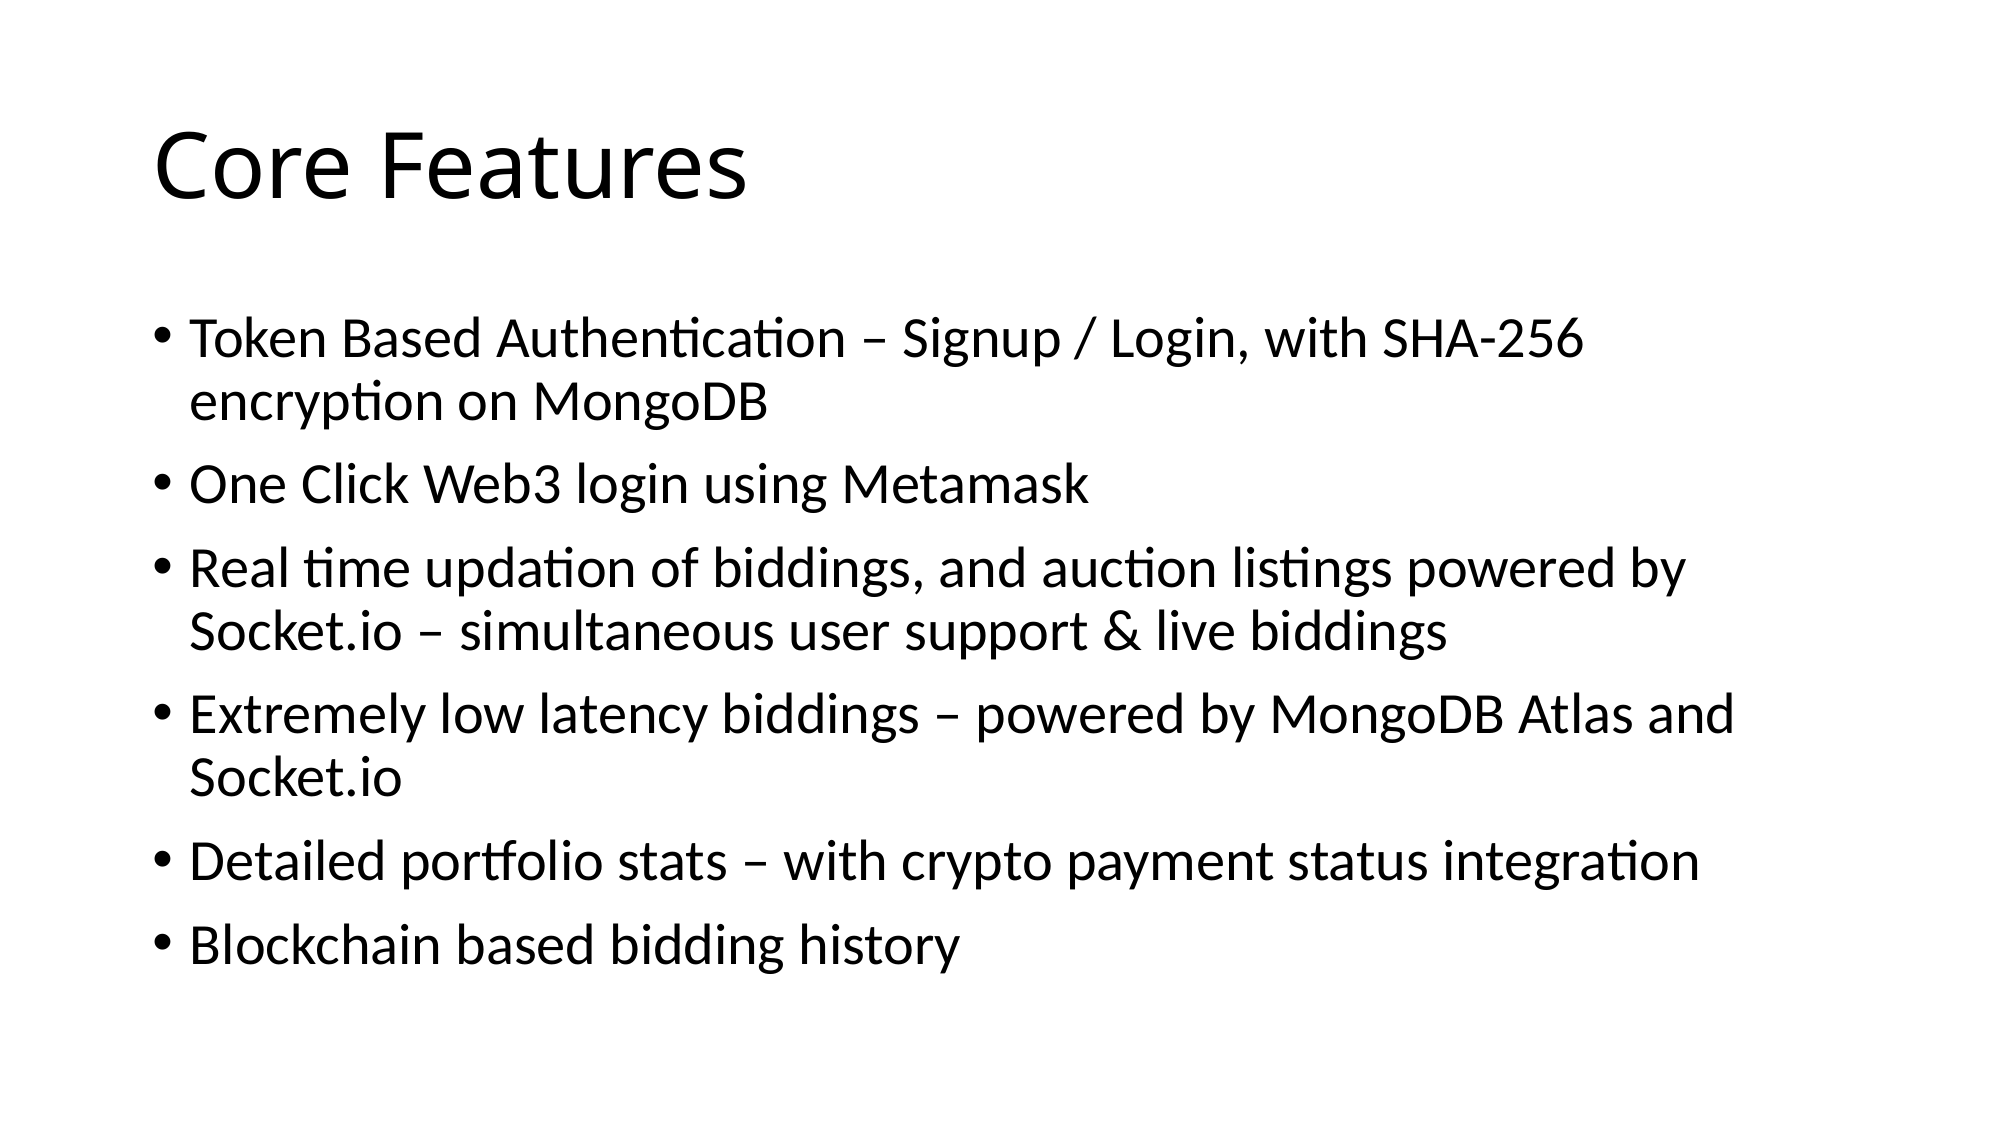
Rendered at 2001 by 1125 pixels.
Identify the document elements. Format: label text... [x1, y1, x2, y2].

title Core Features [137, 59, 1863, 278]
list Token Based Authentication – Signup / Login, with SHA-256 encryption on MongoDB One Click Web3 login using Metamask Real time updation of biddings, and auction listings powered by Socket.io – simultaneous user support & live biddings Extremely low latency biddings – powered by MongoDB Atlas and Socket.io Detailed portfolio stats – with crypto payment status integration Blockchain based bidding history [137, 299, 1863, 1014]
